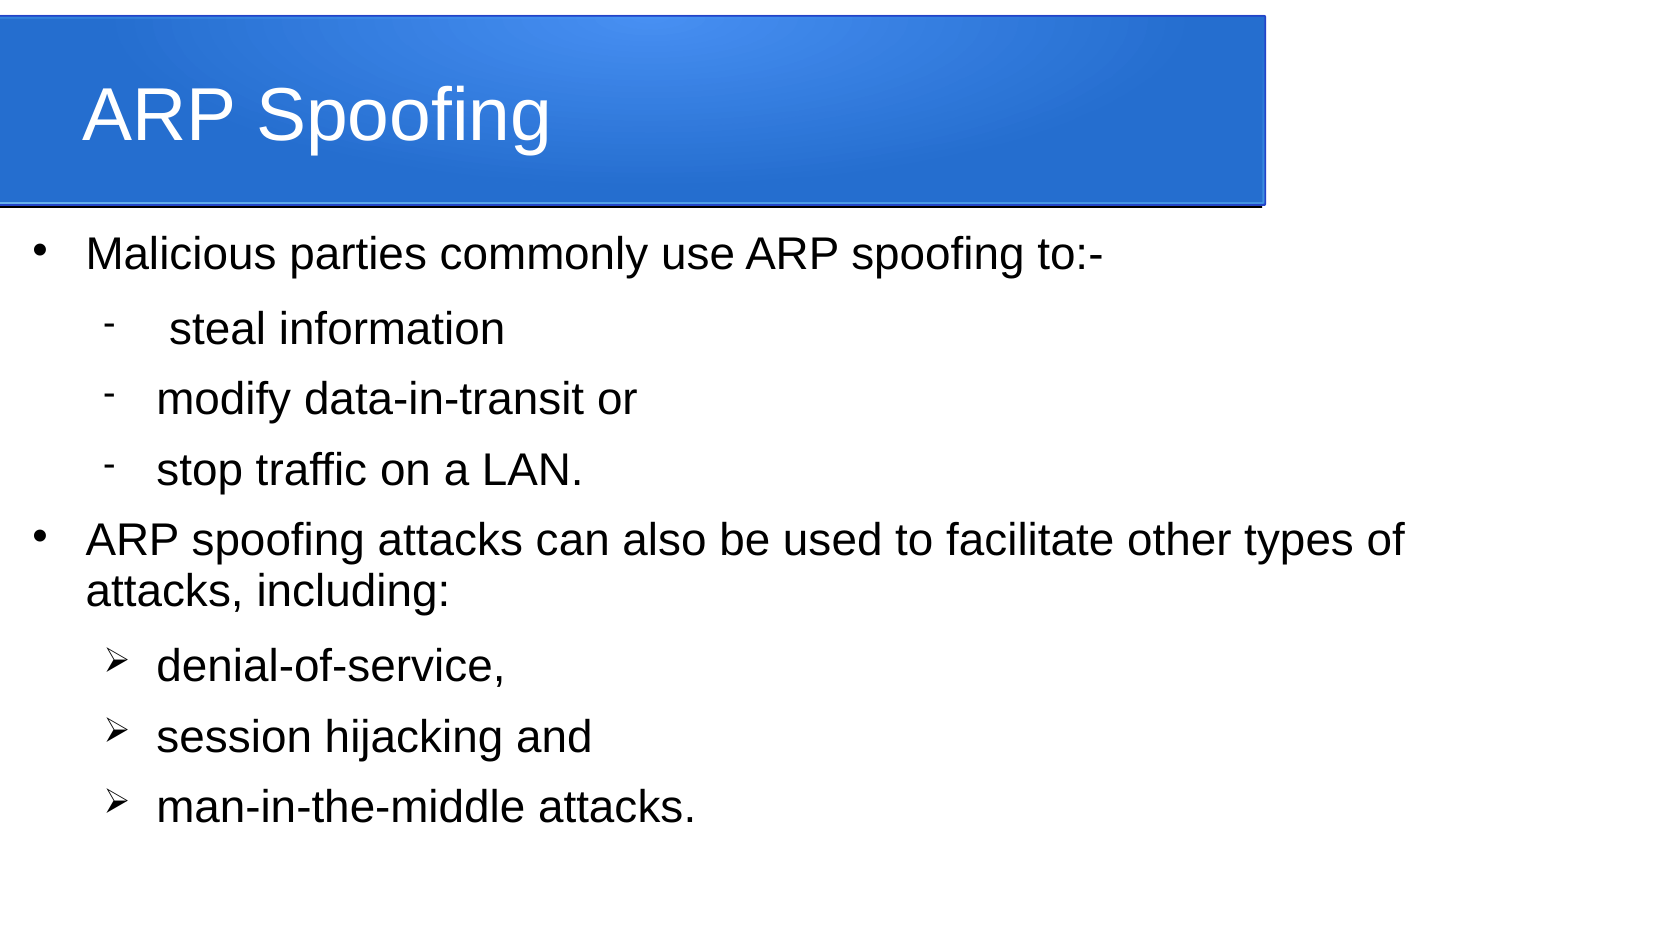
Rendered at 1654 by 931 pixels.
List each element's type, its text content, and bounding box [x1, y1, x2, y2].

text_box Malicious parties commonly use ARP spoofing to:- steal information modify data-in-transit or stop traffic on a LAN. ARP spoofing attacks can also be used to facilitate other types of attacks, including: denial-of-service, session hijacking and man-in-the-middle attacks. [15, 225, 1500, 870]
picture [0, 13, 1269, 211]
text_box ARP Spoofing [82, 35, 1235, 189]
